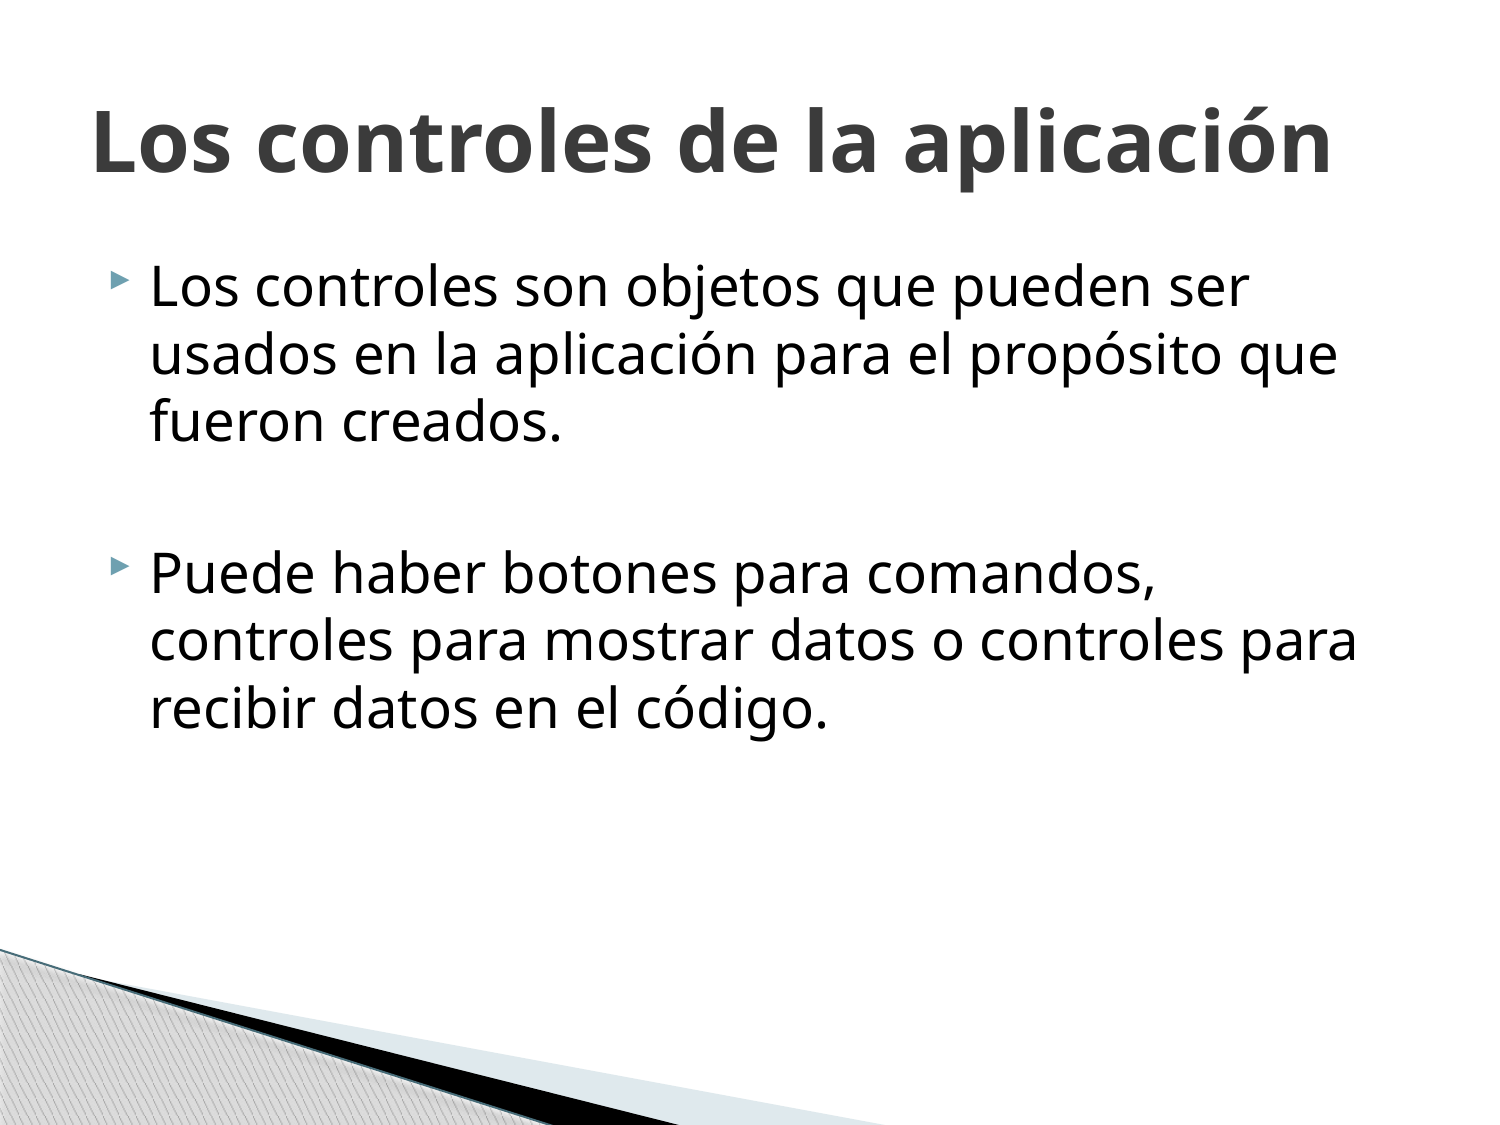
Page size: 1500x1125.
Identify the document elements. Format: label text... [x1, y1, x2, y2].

title Los controles de la aplicación [75, 45, 1425, 233]
list Los controles son objetos que pueden ser usados en la aplicación para el propósito que fueron creados. Puede haber botones para comandos, controles para mostrar datos o controles para recibir datos en el código. [75, 243, 1425, 986]
